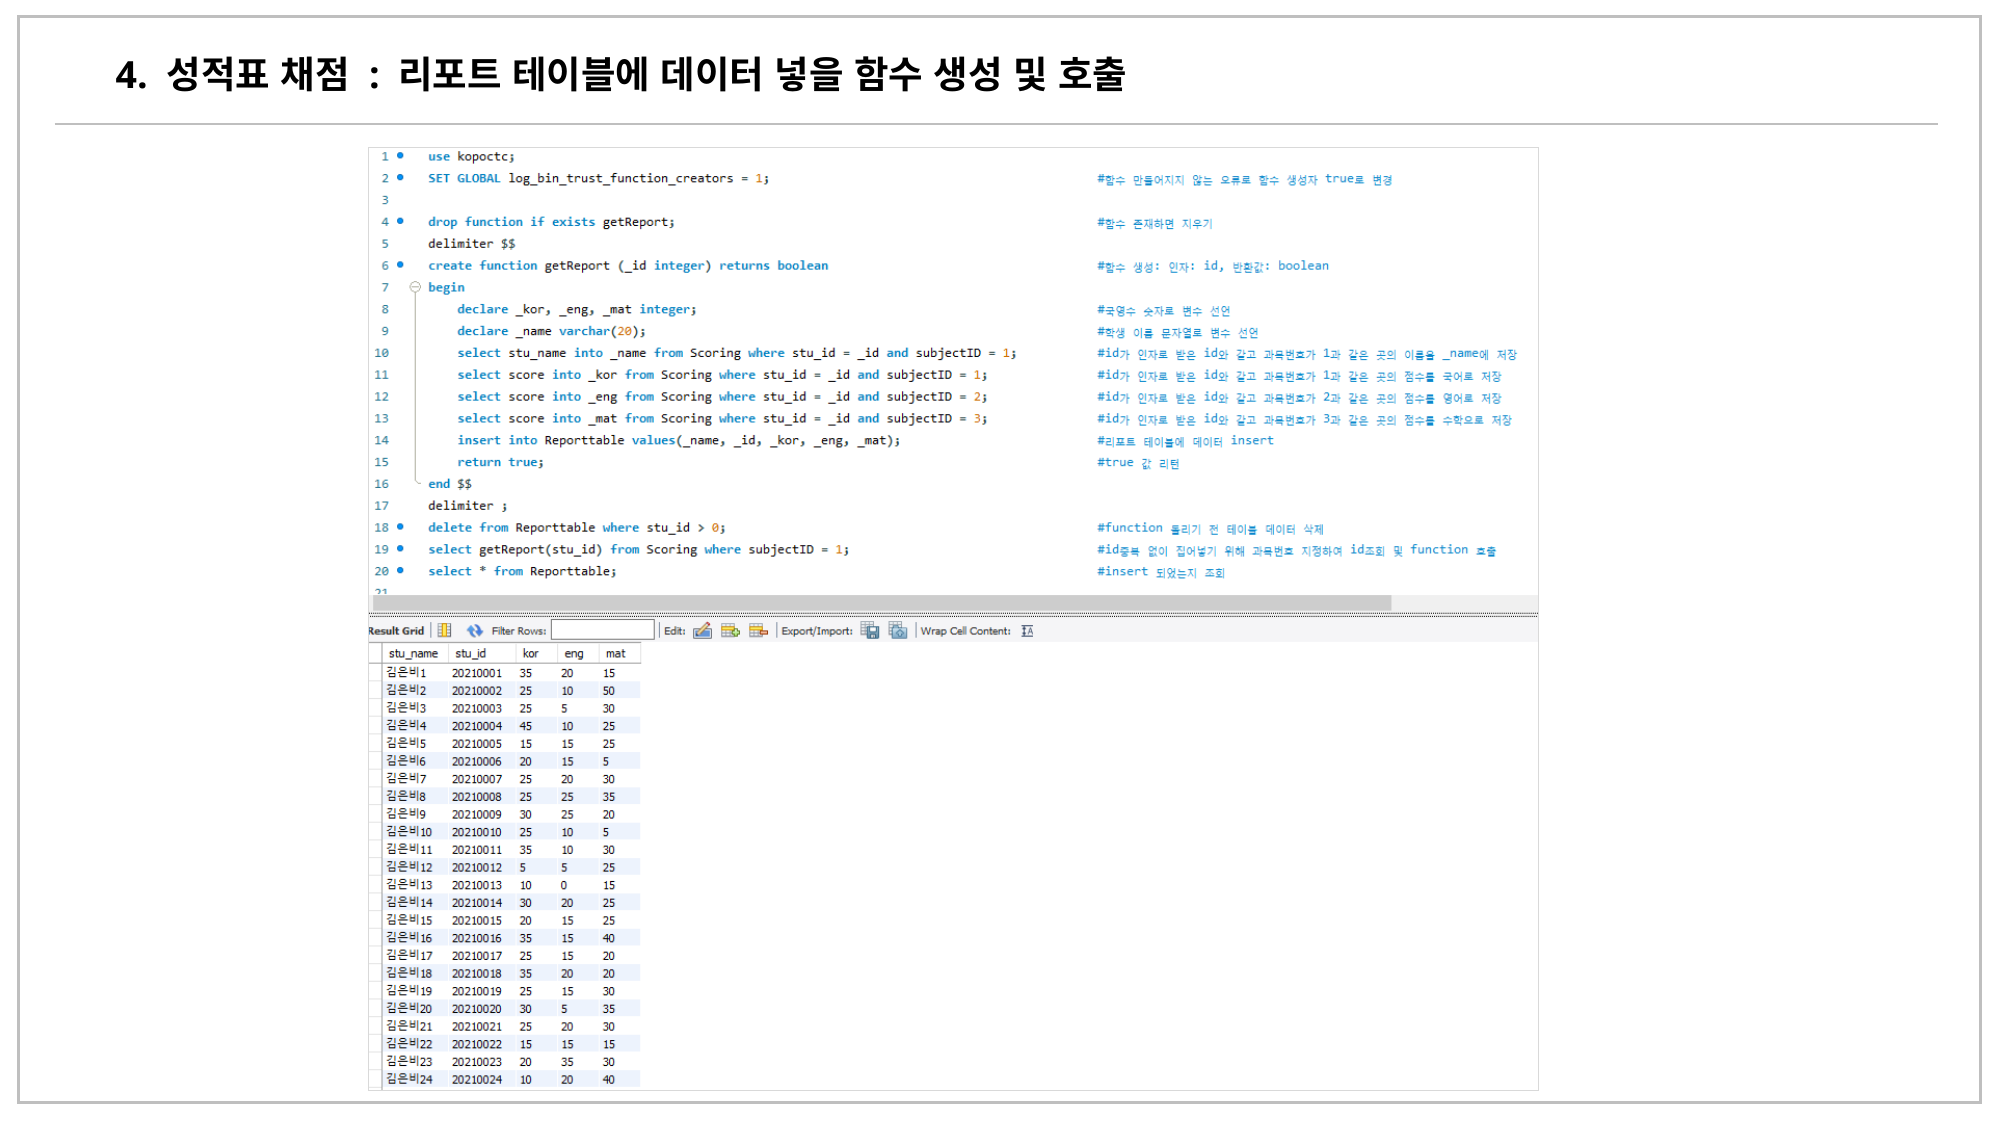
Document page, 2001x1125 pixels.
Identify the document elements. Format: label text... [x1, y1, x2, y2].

text_box 4. 성적표 채점 : 리포트 테이블에 데이터 넣을 함수 생성 및 호출 [100, 43, 1143, 104]
picture [368, 147, 1539, 1091]
